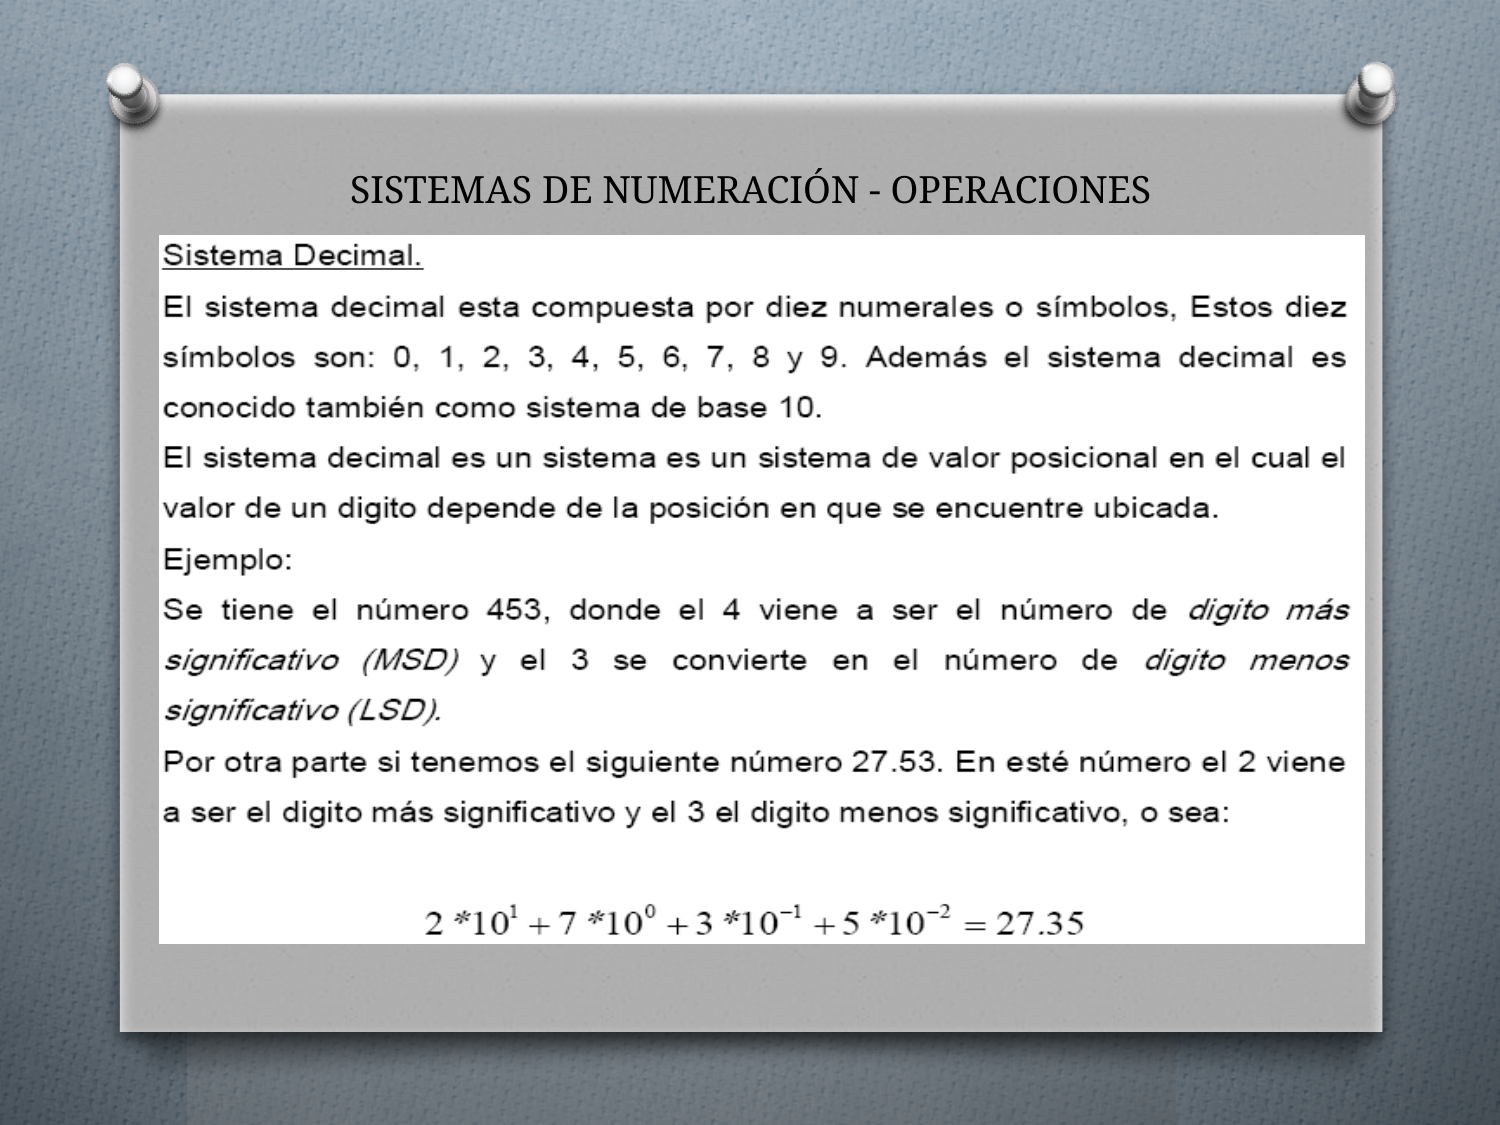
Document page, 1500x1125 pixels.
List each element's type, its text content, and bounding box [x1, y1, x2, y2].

picture [75, 29, 198, 153]
title SISTEMAS DE NUMERACIÓN - OPERACIONES [179, 134, 1323, 234]
picture [1317, 35, 1439, 156]
picture [159, 234, 1365, 945]
